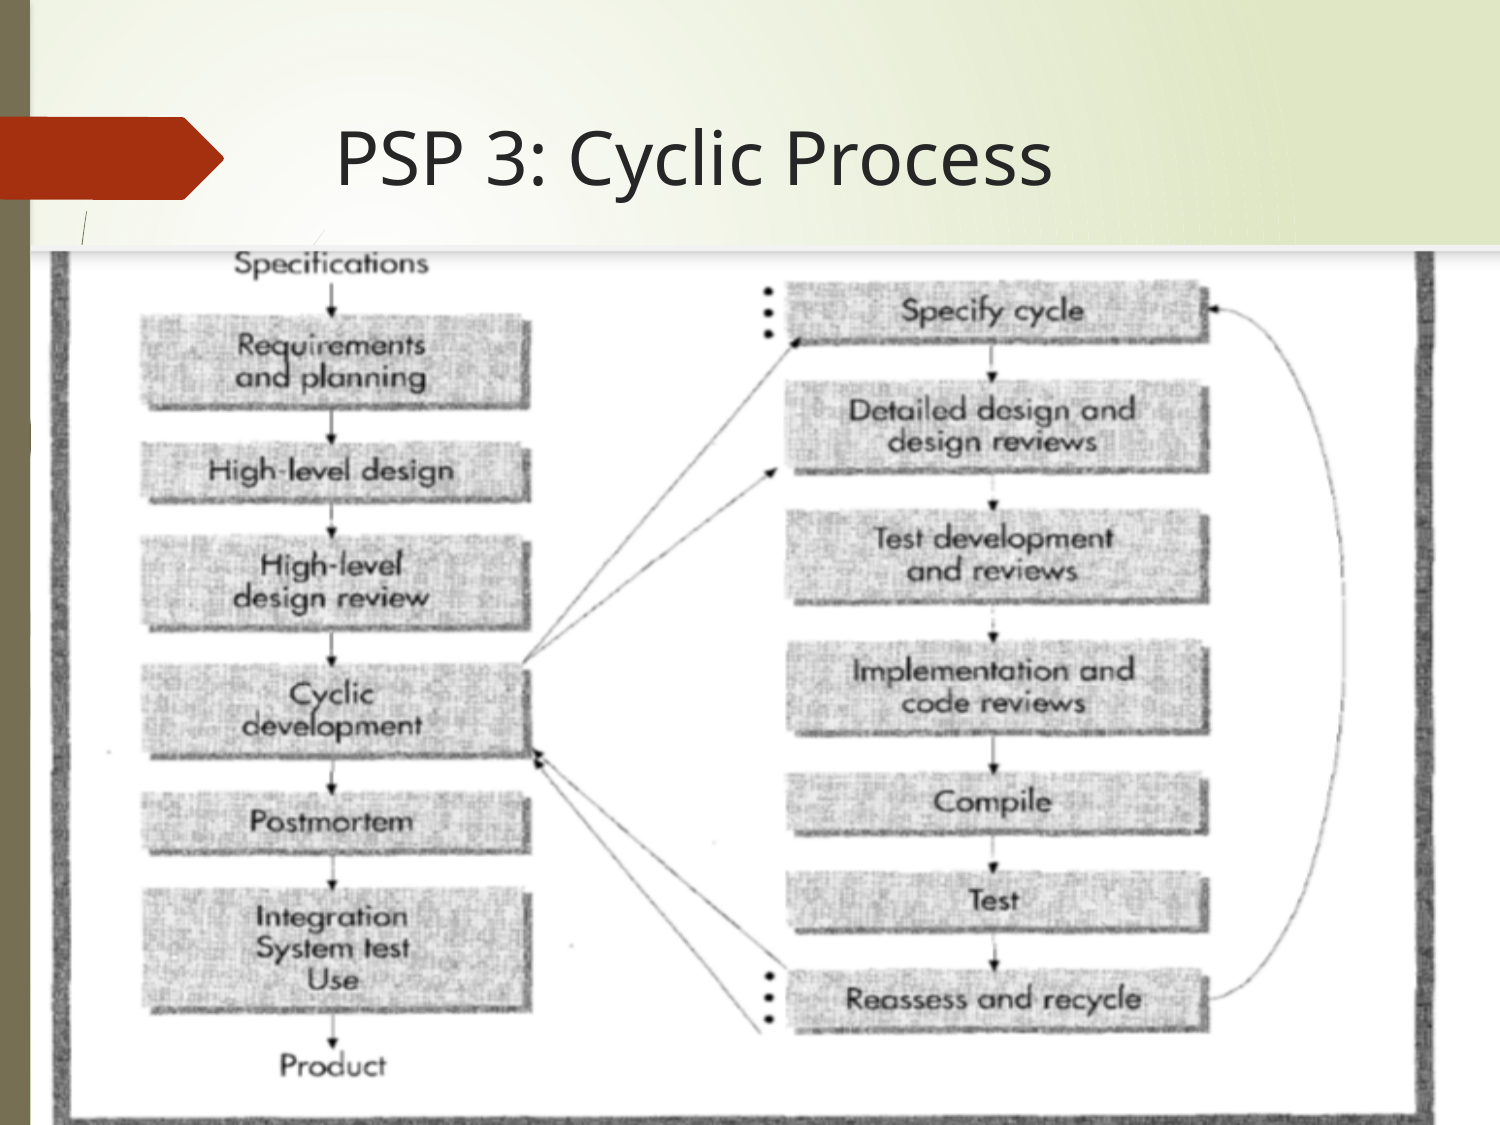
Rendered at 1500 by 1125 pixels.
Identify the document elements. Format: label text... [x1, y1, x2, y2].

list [30, 245, 1500, 1125]
title PSP 3: Cyclic Process [319, 102, 1400, 245]
